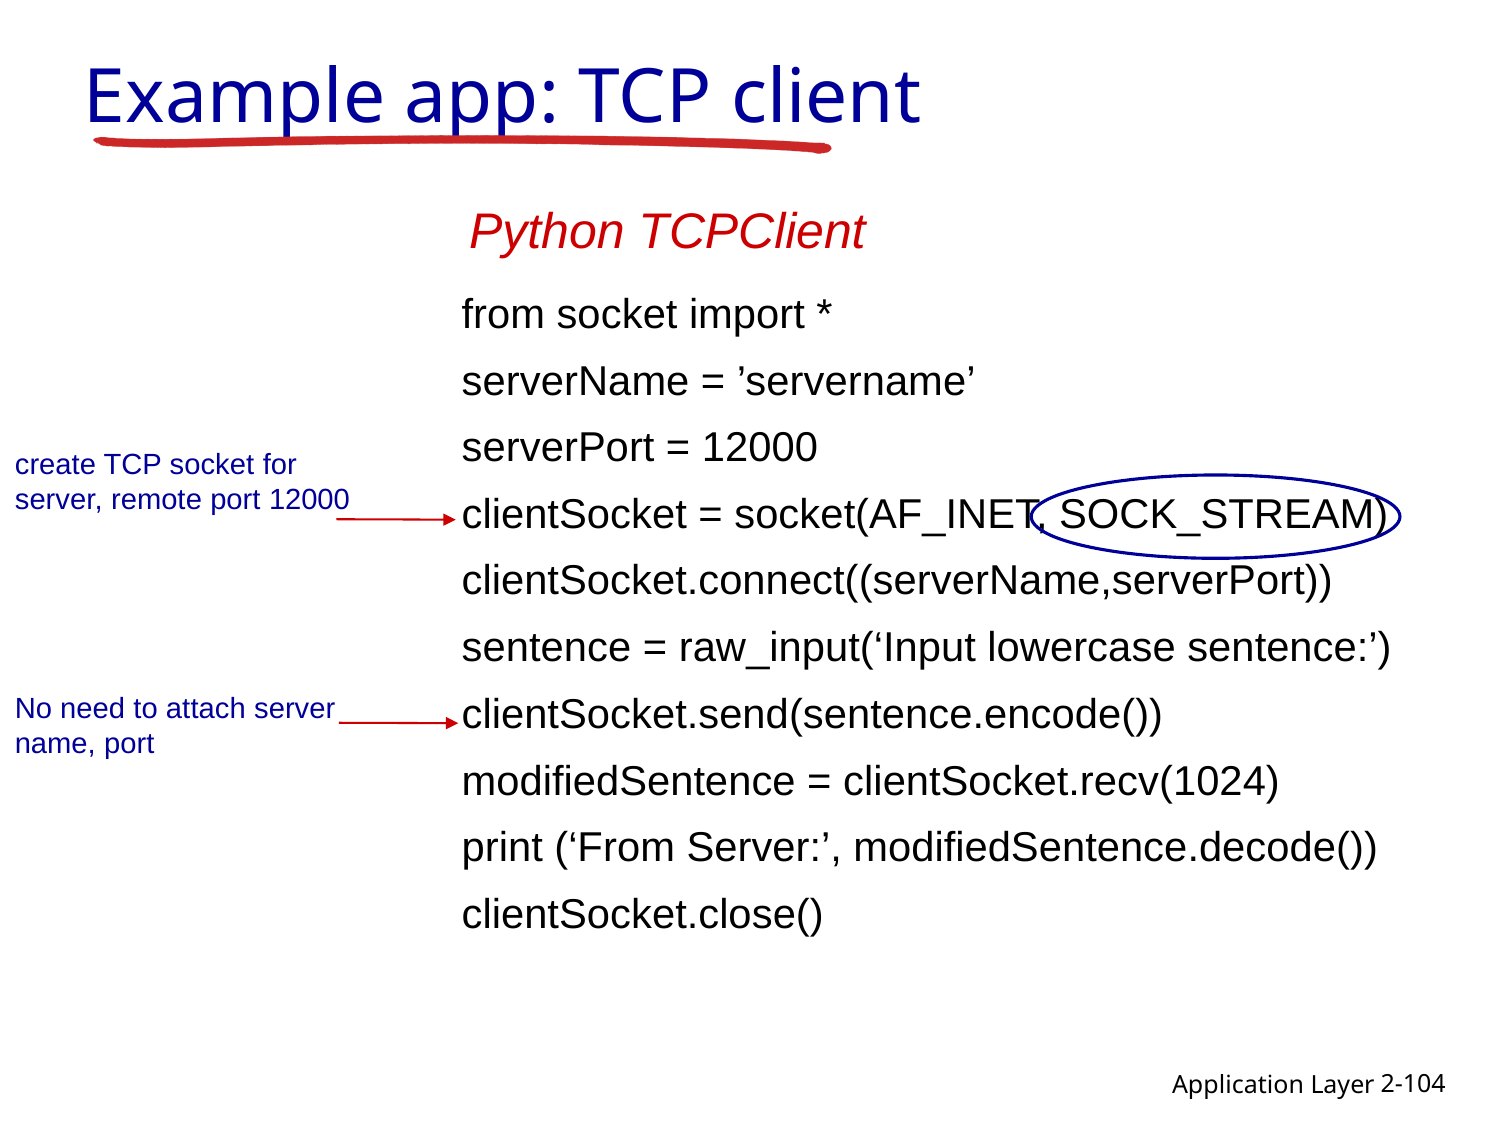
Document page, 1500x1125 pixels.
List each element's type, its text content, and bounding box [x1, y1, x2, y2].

text_box from socket import * serverName = ’servername’ serverPort = 12000 clientSocket = socket(AF_INET, SOCK_STREAM) clientSocket.connect((serverName,serverPort)) sentence = raw_input(‘Input lowercase sentence:’) clientSocket.send(sentence.encode()) modifiedSentence = clientSocket.recv(1024) print (‘From Server:’, modifiedSentence.decode()) clientSocket.close() [446, 270, 1408, 944]
text_box Python TCPClient [454, 191, 881, 267]
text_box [0, 681, 459, 769]
slide_number 2-104 [1365, 1059, 1477, 1106]
picture [90, 130, 841, 160]
text_box Example app: TCP client [69, 14, 1345, 171]
text_box [1031, 474, 1400, 559]
footer Application Layer [914, 1060, 1391, 1109]
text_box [0, 437, 456, 525]
